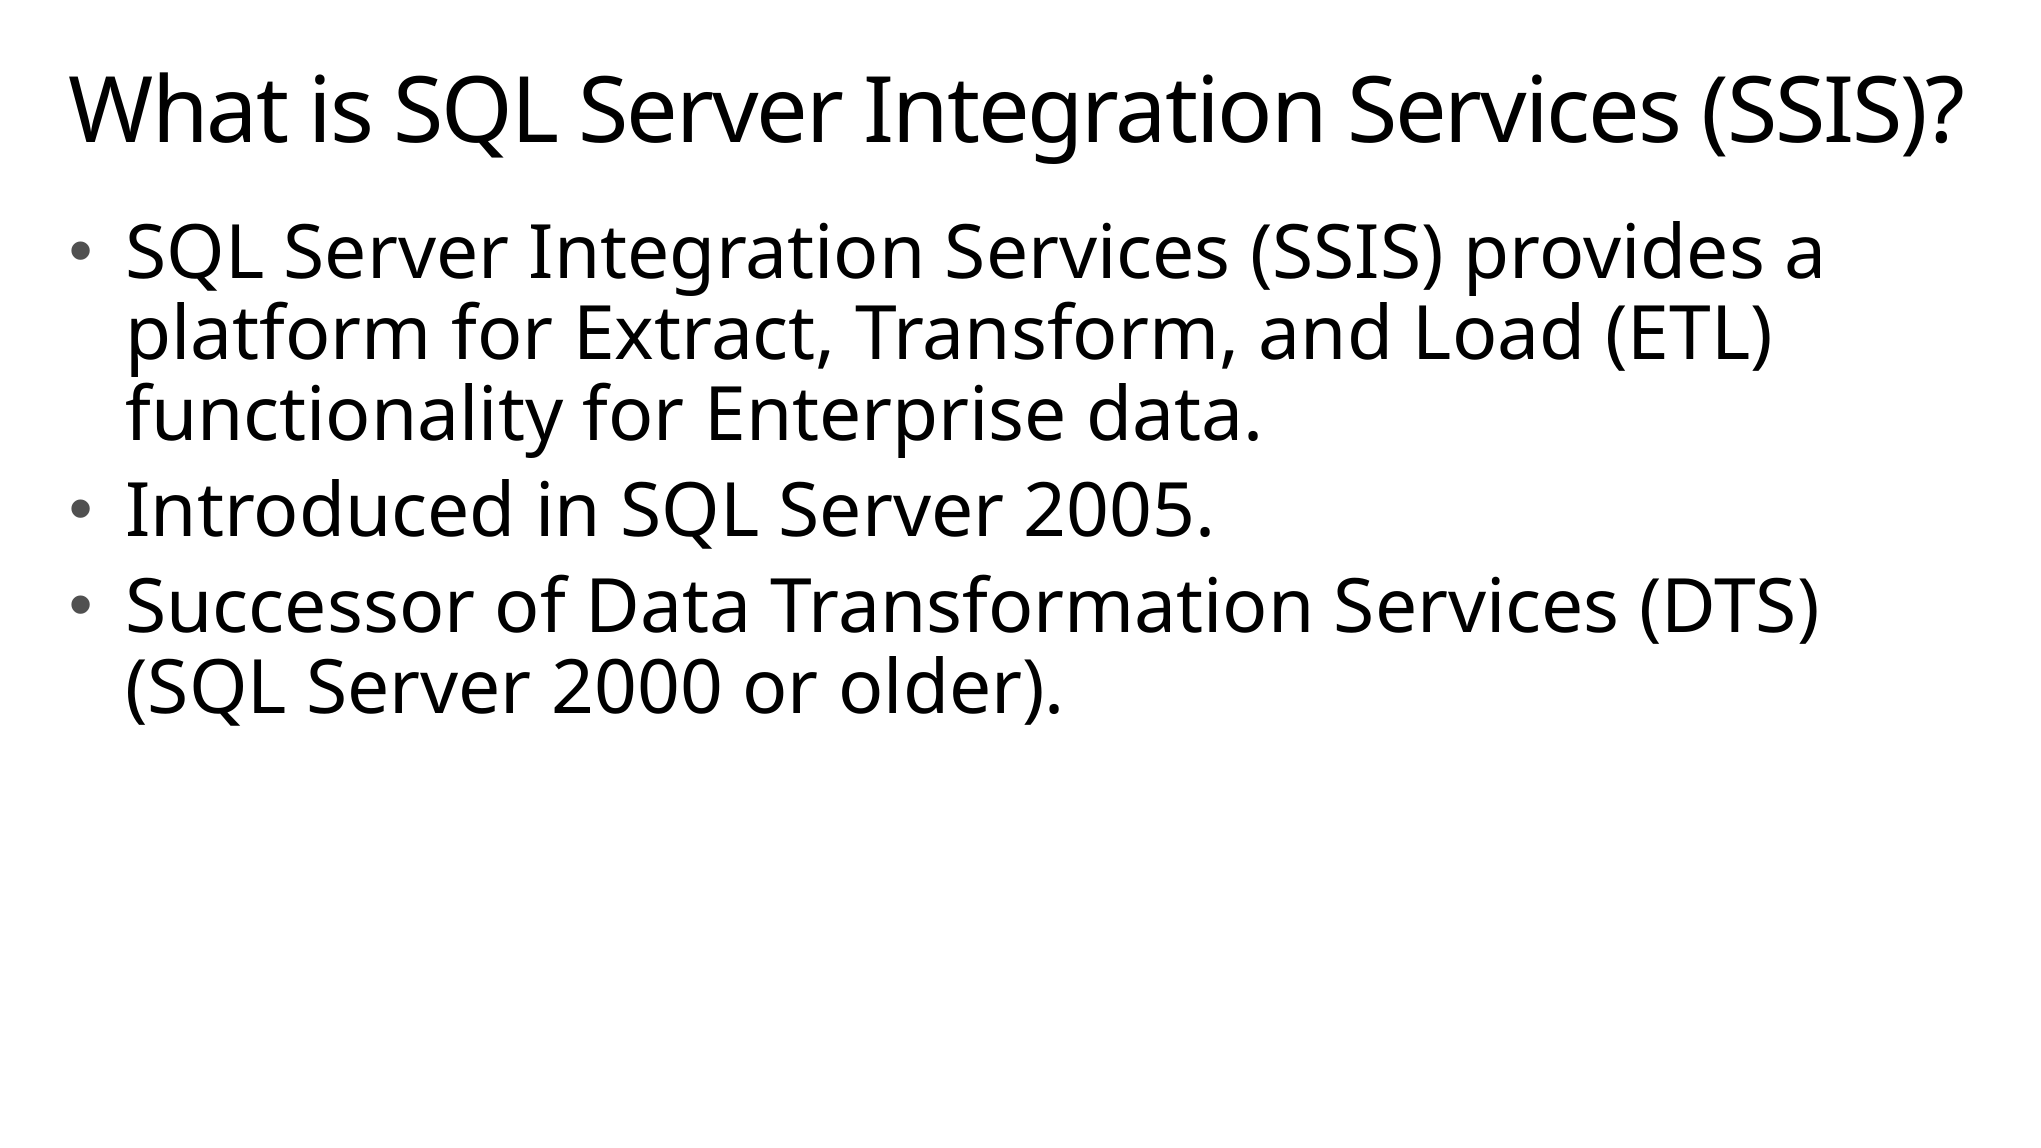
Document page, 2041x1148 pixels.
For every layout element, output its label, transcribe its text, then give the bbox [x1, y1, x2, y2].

list SQL Server Integration Services (SSIS) provides a platform for Extract, Transform, and Load (ETL) functionality for Enterprise data. Introduced in SQL Server 2005. Successor of Data Transformation Services (DTS) (SQL Server 2000 or older). [45, 199, 1996, 762]
title What is SQL Server Integration Services (SSIS)? [45, 48, 1996, 199]
